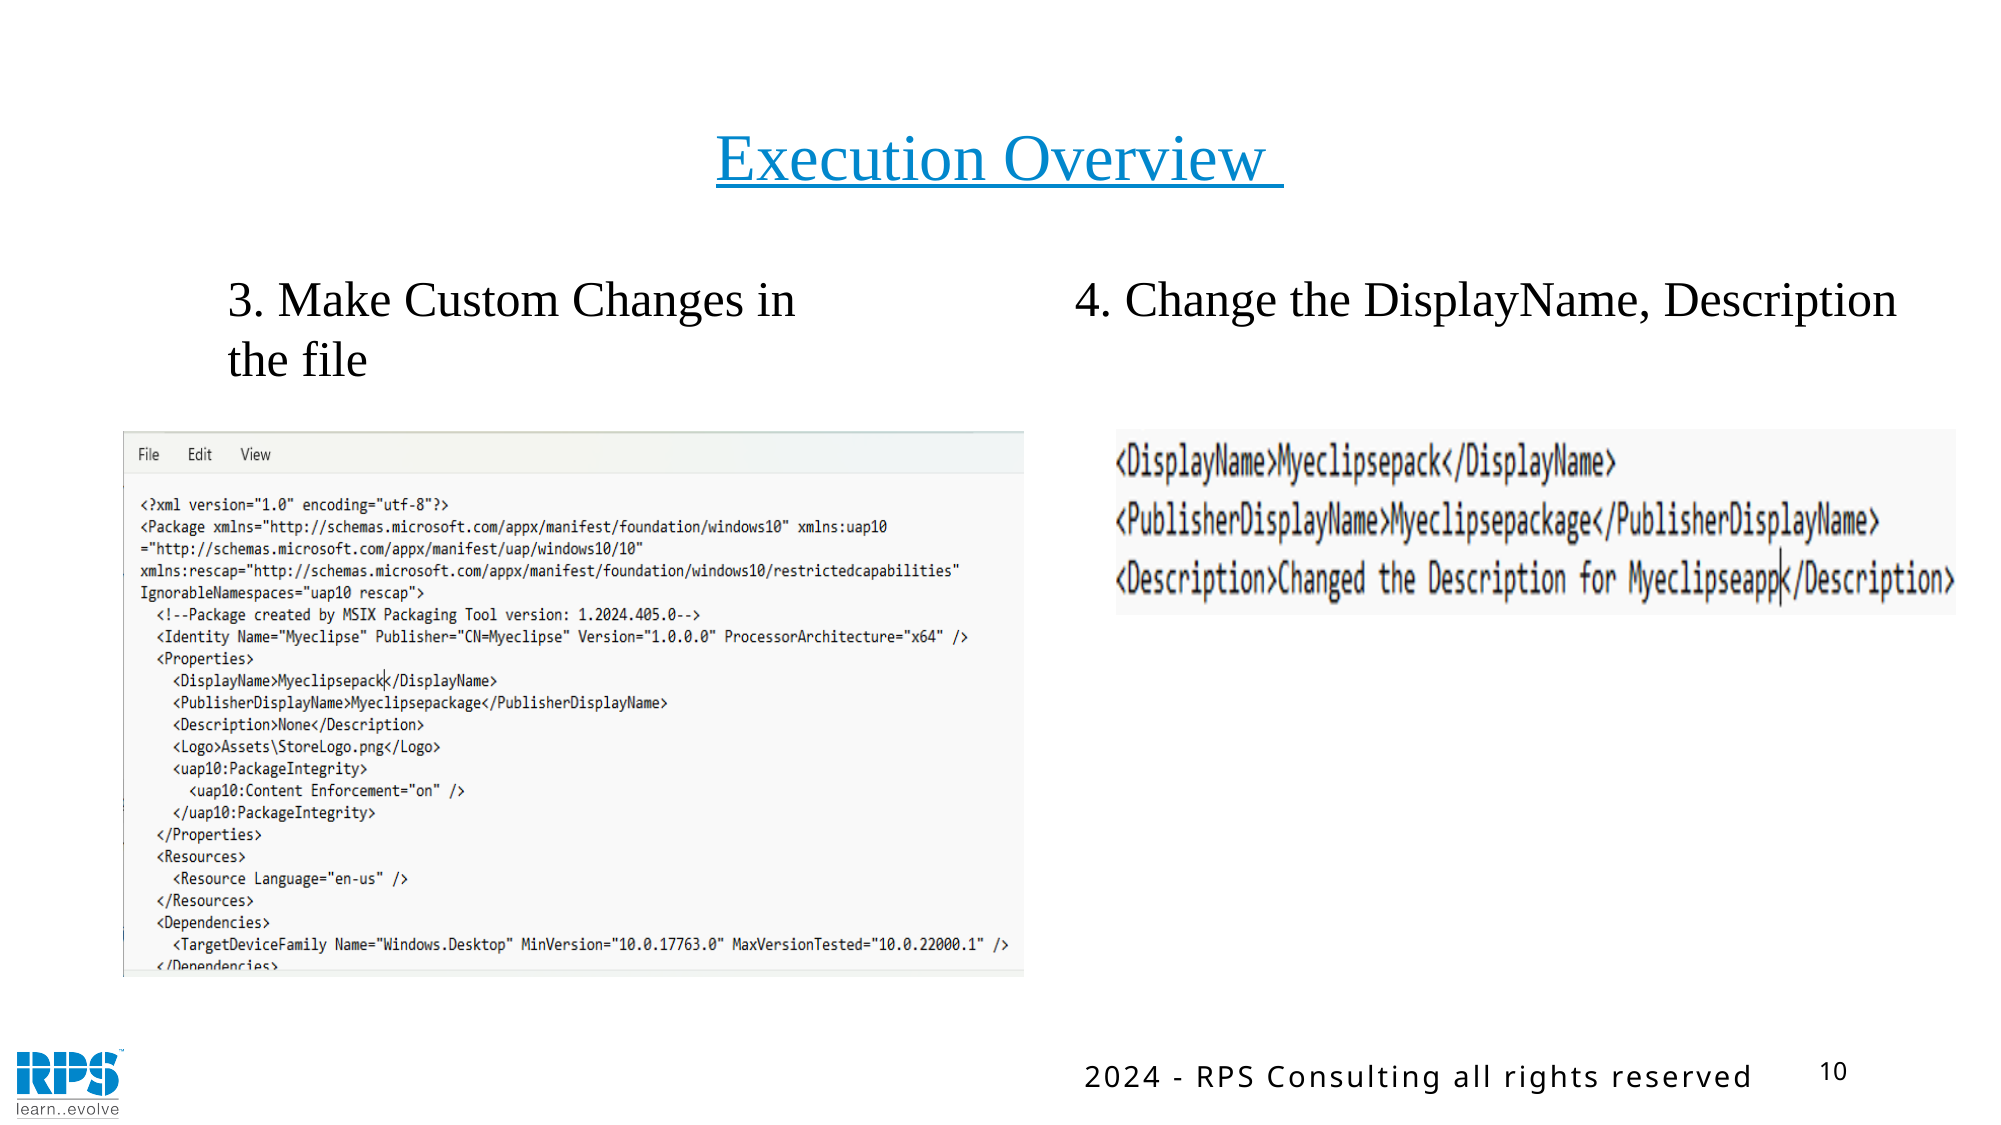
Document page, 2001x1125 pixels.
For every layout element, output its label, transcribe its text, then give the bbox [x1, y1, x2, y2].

picture [1116, 428, 1957, 616]
picture [17, 1048, 125, 1120]
slide_number 10 [1412, 1042, 1863, 1103]
text_box 4. Change the DisplayName, Description [1047, 259, 1932, 334]
text_box 3. Make Custom Changes in the file [213, 259, 846, 394]
text_box 2024 - RPS Consulting all rights reserved [725, 1052, 1412, 1094]
picture [123, 431, 1024, 978]
text_box Execution Overview [303, 113, 1697, 194]
